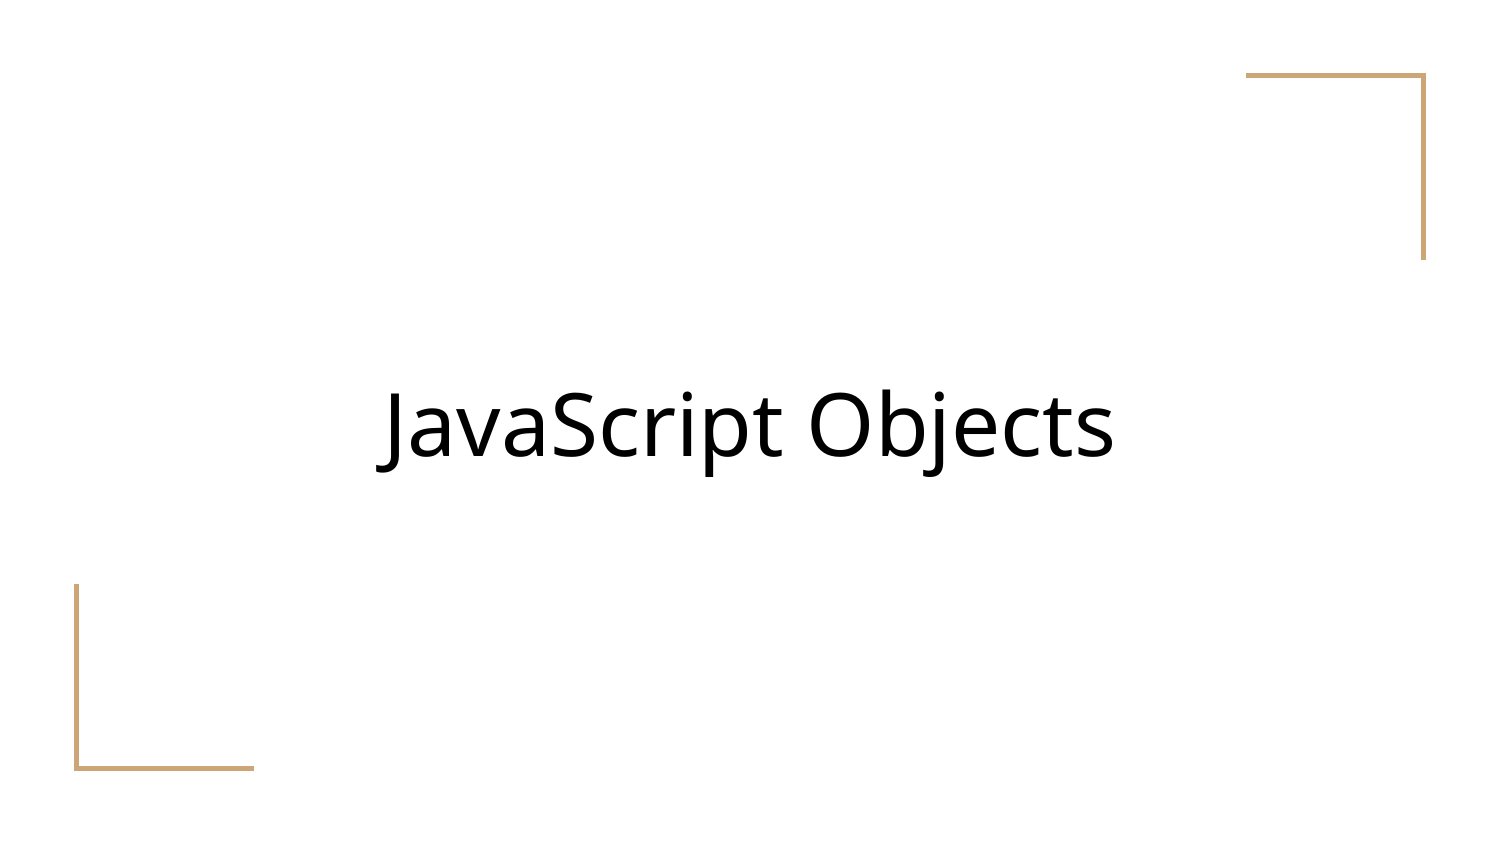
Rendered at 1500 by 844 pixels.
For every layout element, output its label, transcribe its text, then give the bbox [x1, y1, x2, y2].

title JavaScript Objects [126, 296, 1374, 548]
